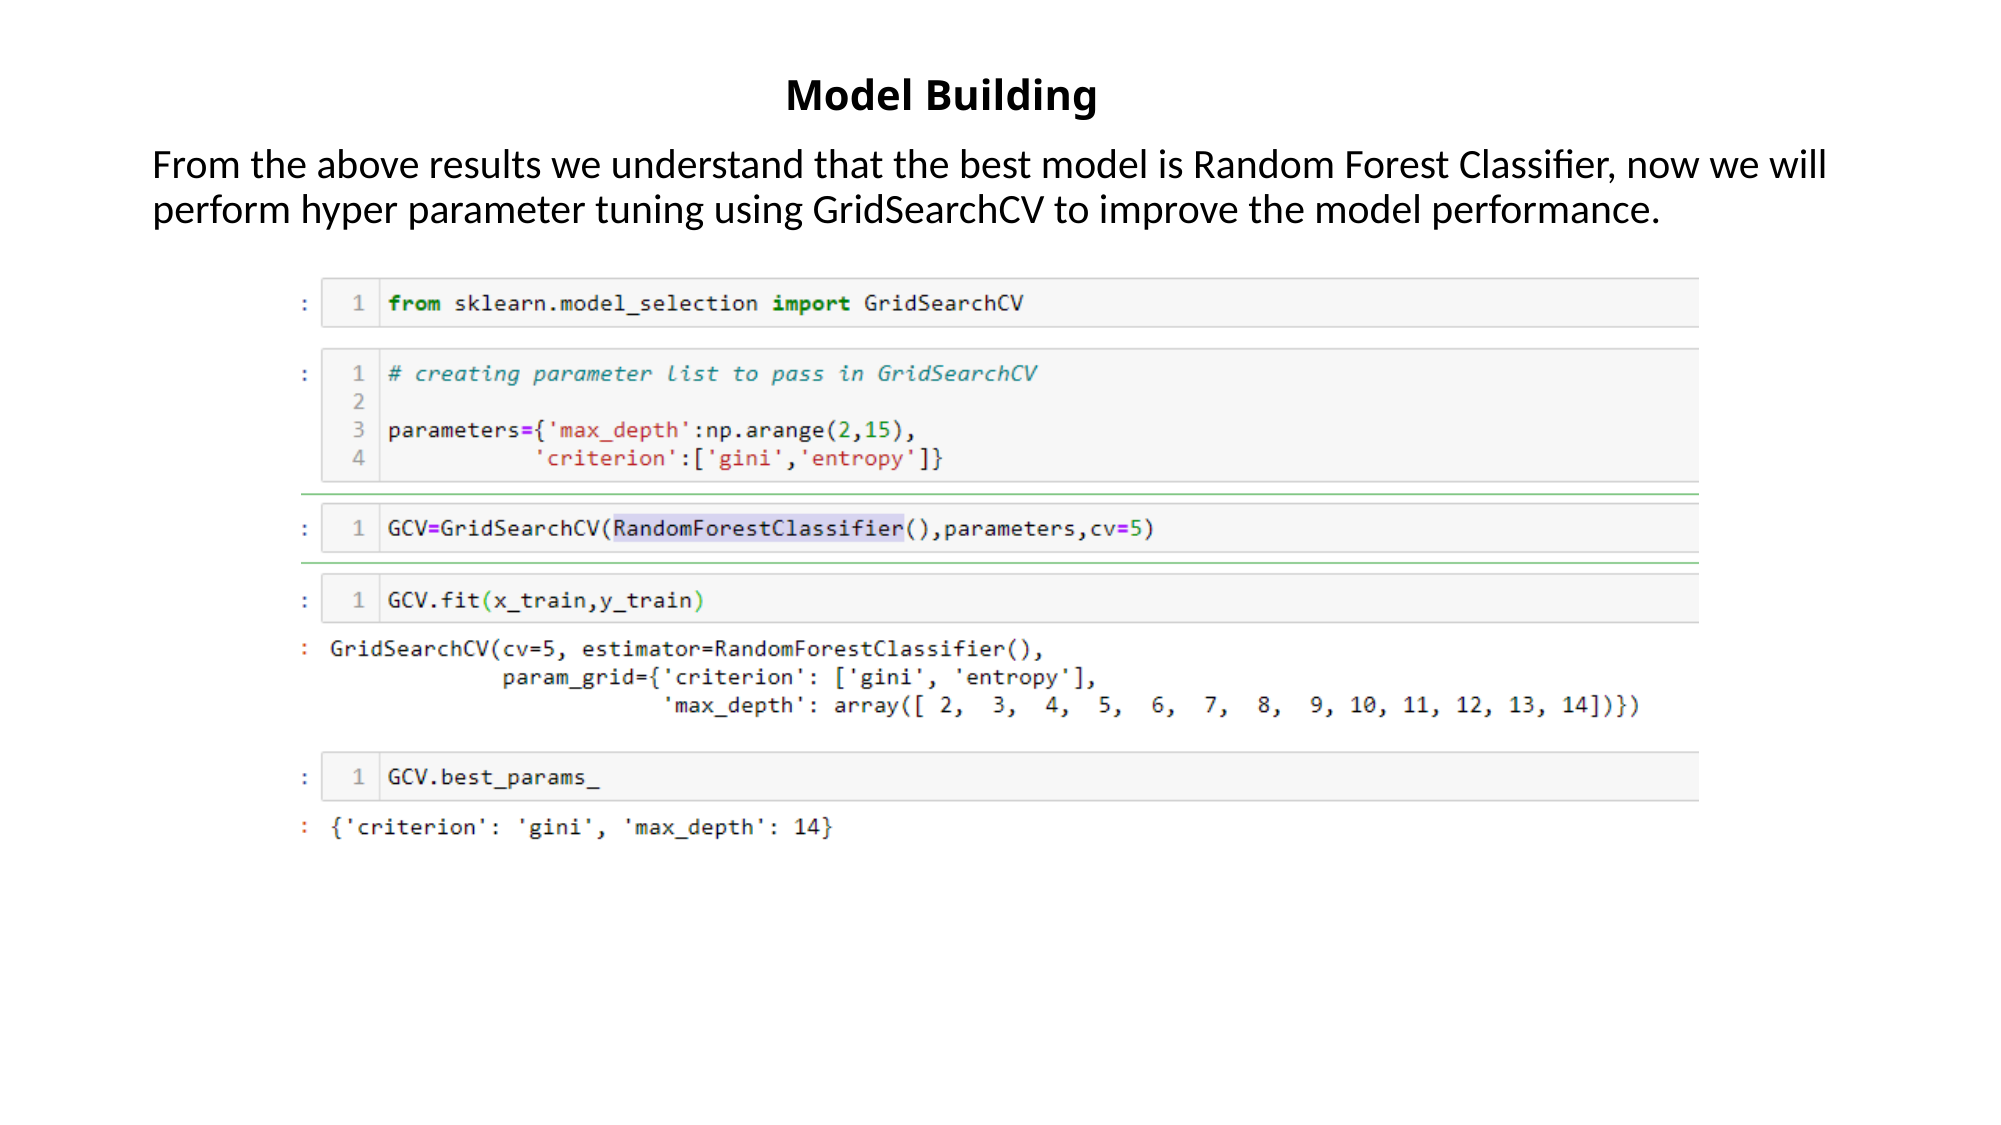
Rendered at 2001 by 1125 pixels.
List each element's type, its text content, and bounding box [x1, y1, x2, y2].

list From the above results we understand that the best model is Random Forest Classifier, now we will perform hyper parameter tuning using GridSearchCV to improve the model performance. [137, 134, 1863, 1014]
title Model Building [137, 59, 1863, 134]
picture [301, 267, 1699, 858]
